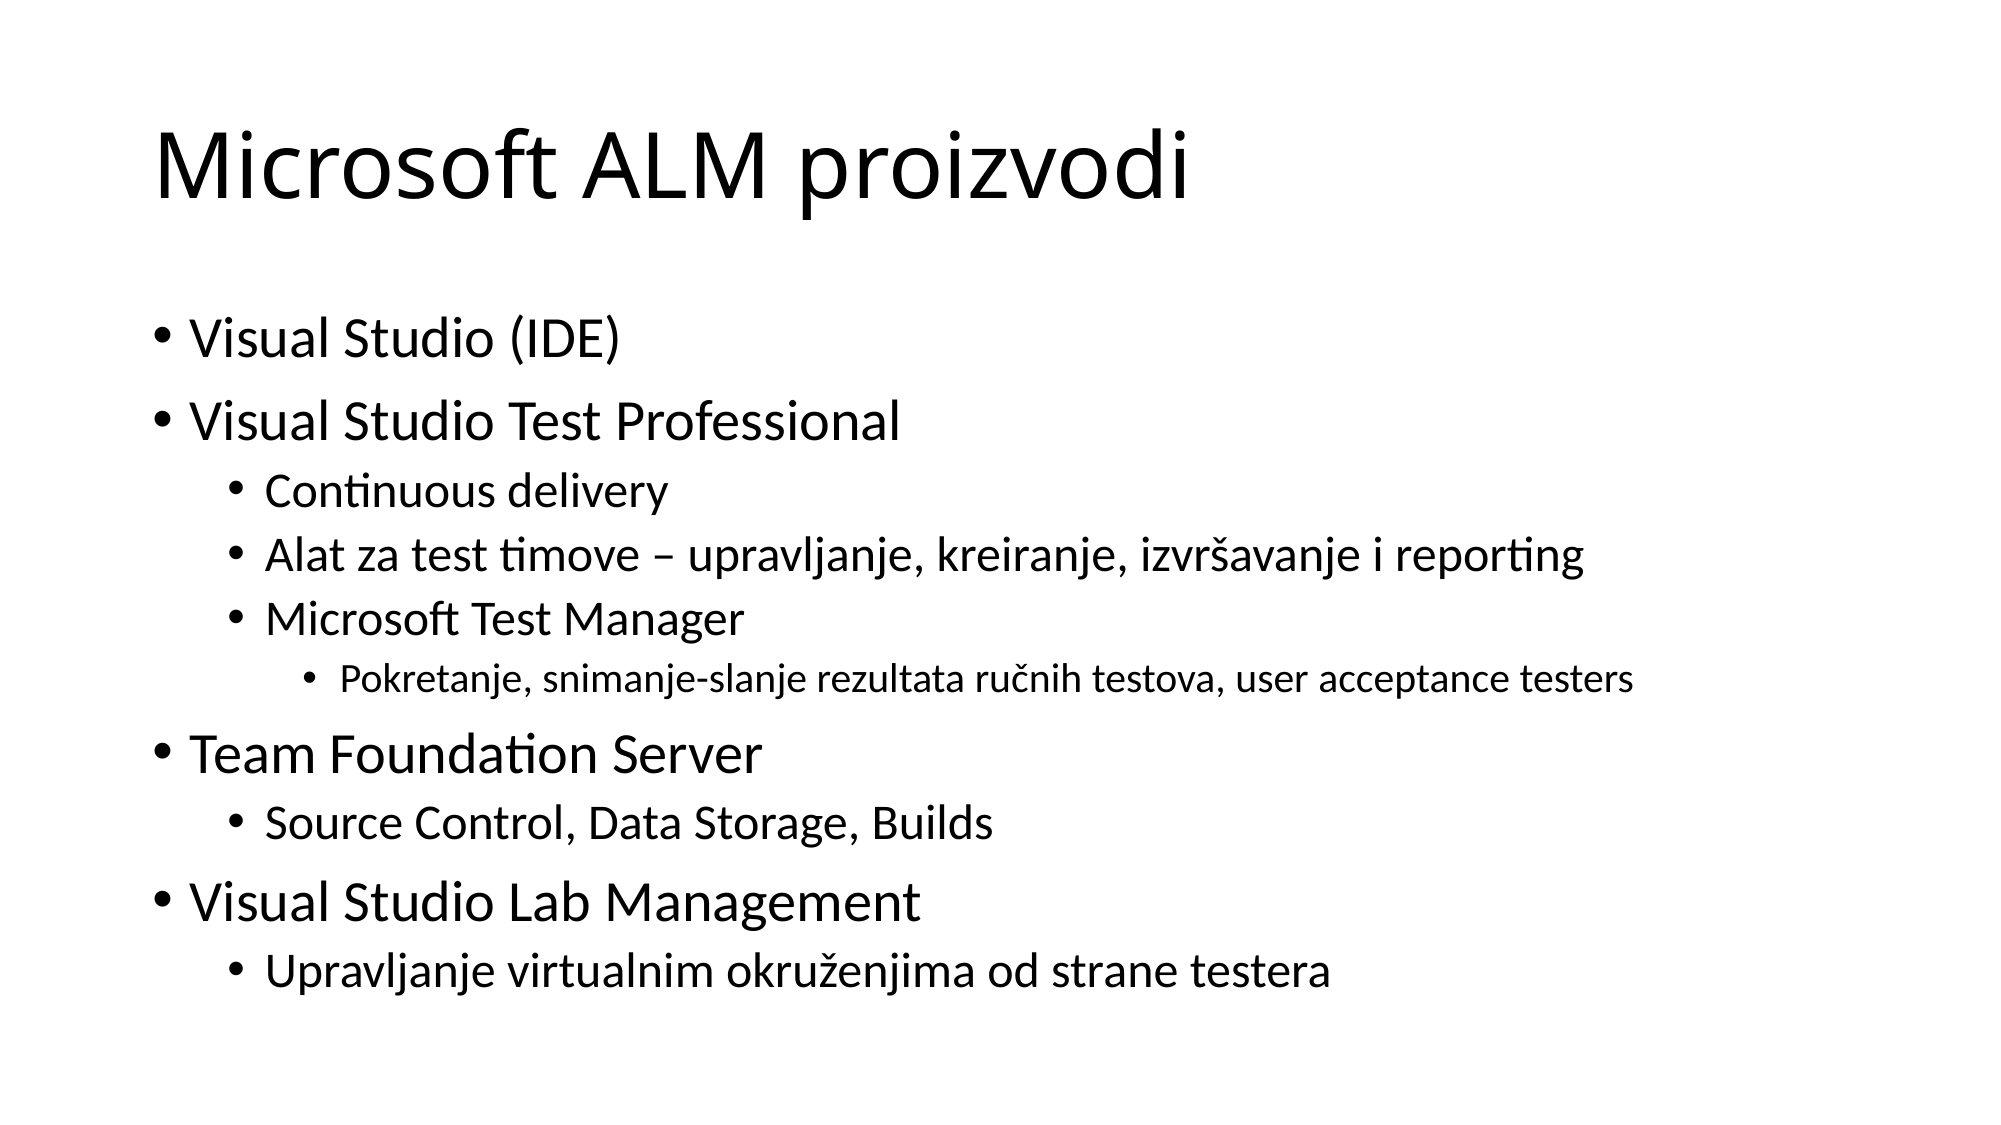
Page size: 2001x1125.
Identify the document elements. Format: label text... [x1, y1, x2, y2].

list Visual Studio (IDE) Visual Studio Test Professional Continuous delivery Alat za test timove – upravljanje, kreiranje, izvršavanje i reporting Microsoft Test Manager Pokretanje, snimanje-slanje rezultata ručnih testova, user acceptance testers Team Foundation Server Source Control, Data Storage, Builds Visual Studio Lab Management Upravljanje virtualnim okruženjima od strane testera [137, 299, 1863, 1014]
title Microsoft ALM proizvodi [137, 59, 1863, 278]
